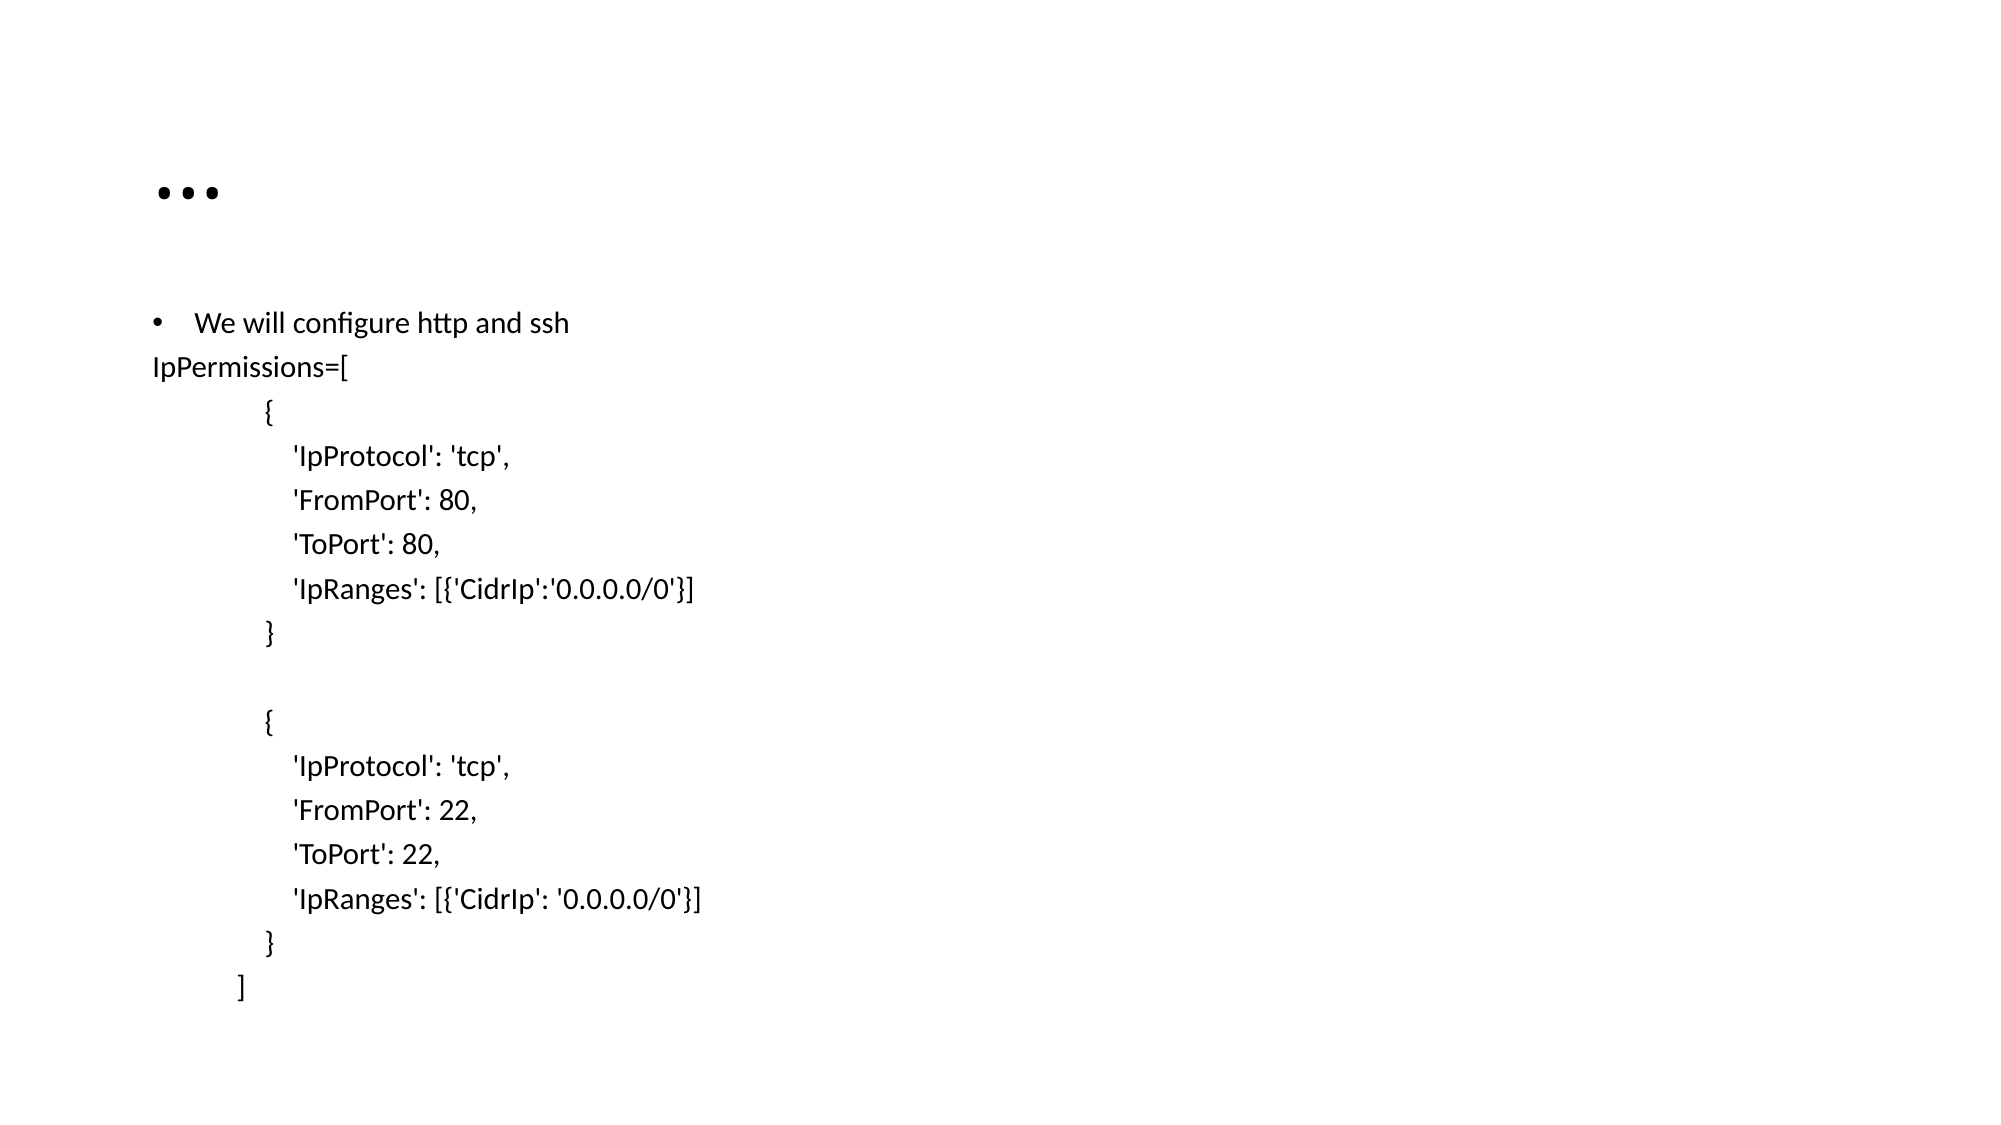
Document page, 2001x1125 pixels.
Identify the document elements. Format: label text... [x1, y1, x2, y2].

title … [137, 59, 1863, 278]
list We will configure http and ssh IpPermissions=[ { 'IpProtocol': 'tcp', 'FromPort': 80, 'ToPort': 80, 'IpRanges': [{'CidrIp':'0.0.0.0/0'}] } { 'IpProtocol': 'tcp', 'FromPort': 22, 'ToPort': 22, 'IpRanges': [{'CidrIp': '0.0.0.0/0'}] } ] [137, 299, 1863, 1014]
